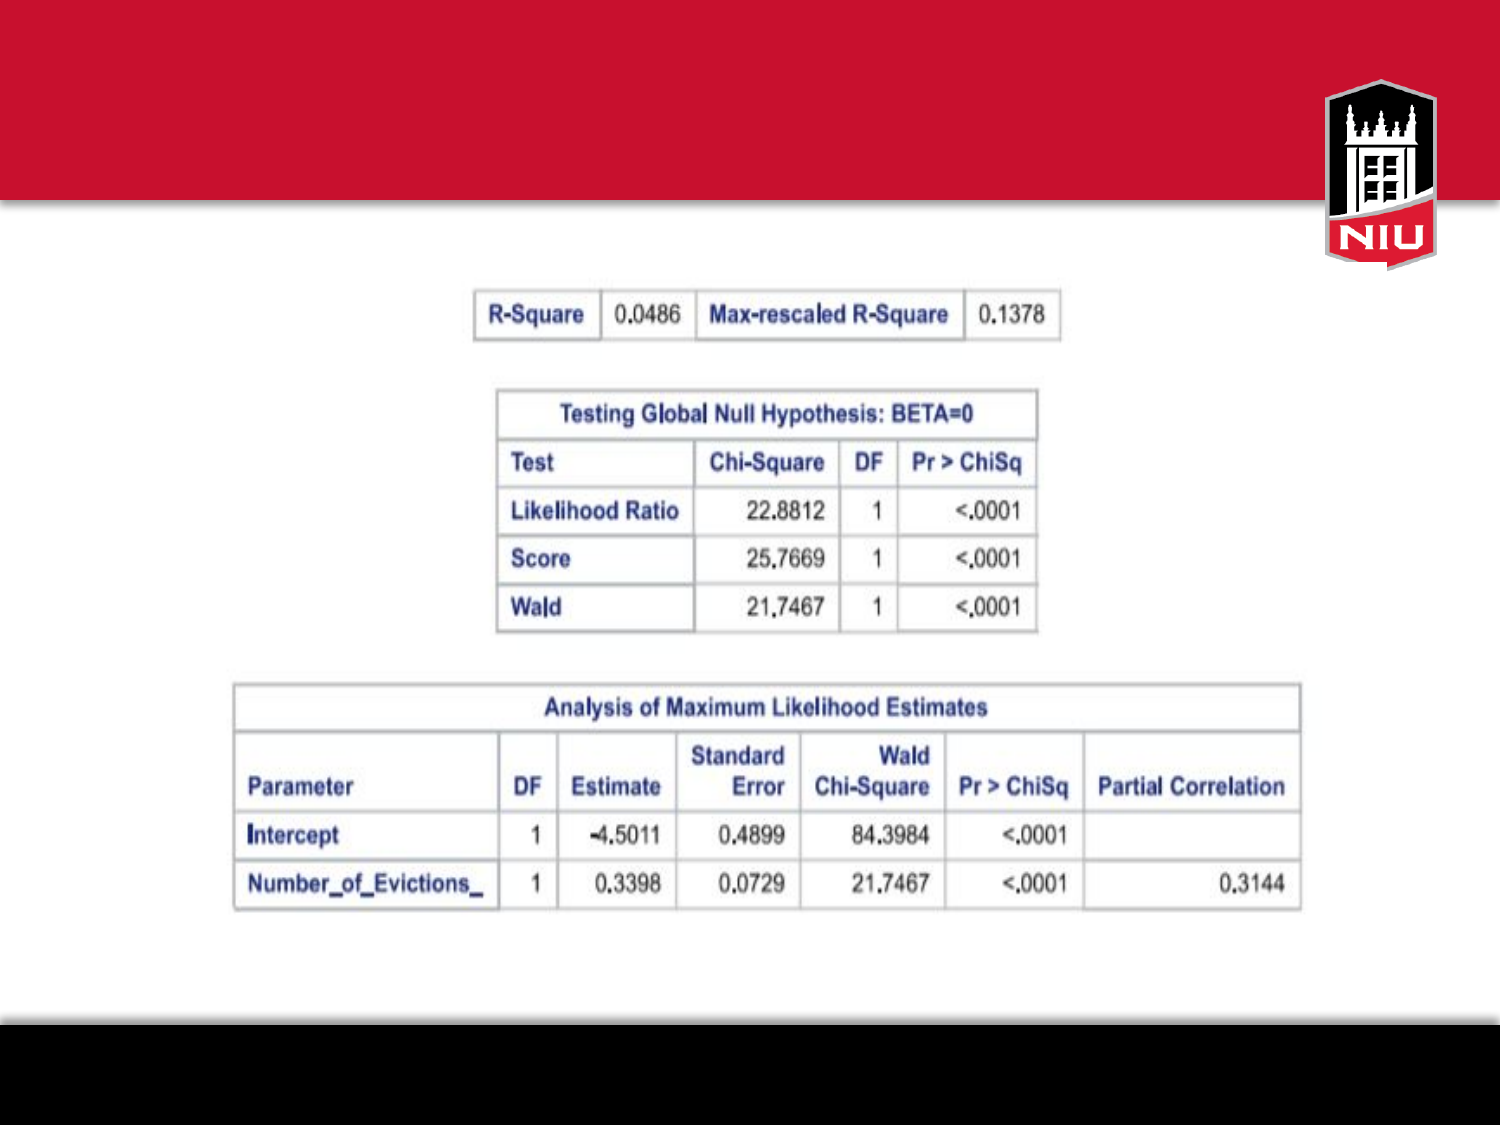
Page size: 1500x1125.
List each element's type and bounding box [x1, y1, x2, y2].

list [74, 262, 1388, 926]
picture [1325, 79, 1437, 273]
